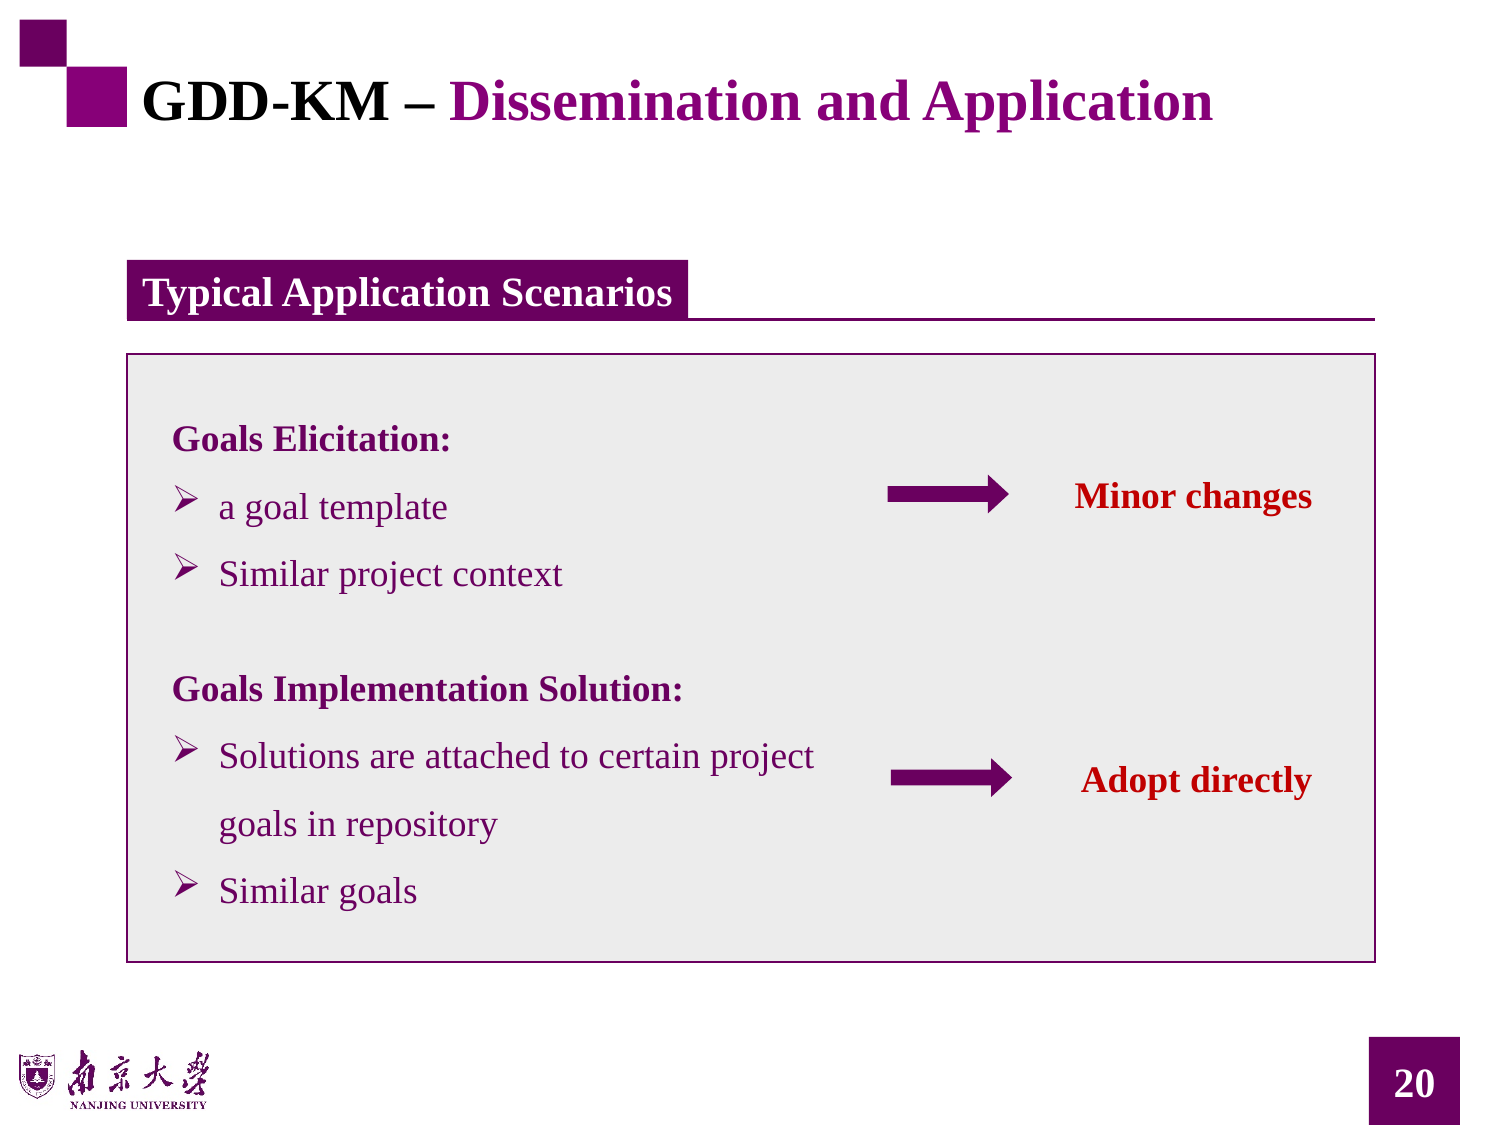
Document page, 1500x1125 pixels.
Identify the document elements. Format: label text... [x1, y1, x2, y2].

text_box Goals Implementation Solution: Solutions are attached to certain project goals in repository Similar goals [156, 633, 839, 919]
text_box [126, 353, 1376, 963]
text_box [886, 472, 1011, 516]
picture [19, 1050, 209, 1111]
text_box [889, 755, 1014, 800]
list GDD-KM – Dissemination and Application [126, 53, 1460, 140]
text_box Minor changes [1059, 463, 1328, 524]
text_box Typical Application Scenarios [126, 259, 689, 318]
slide_number 20 [1328, 1050, 1500, 1111]
text_box Adopt directly [1066, 747, 1328, 807]
text_box Goals Elicitation: a goal template Similar project context [156, 384, 839, 602]
